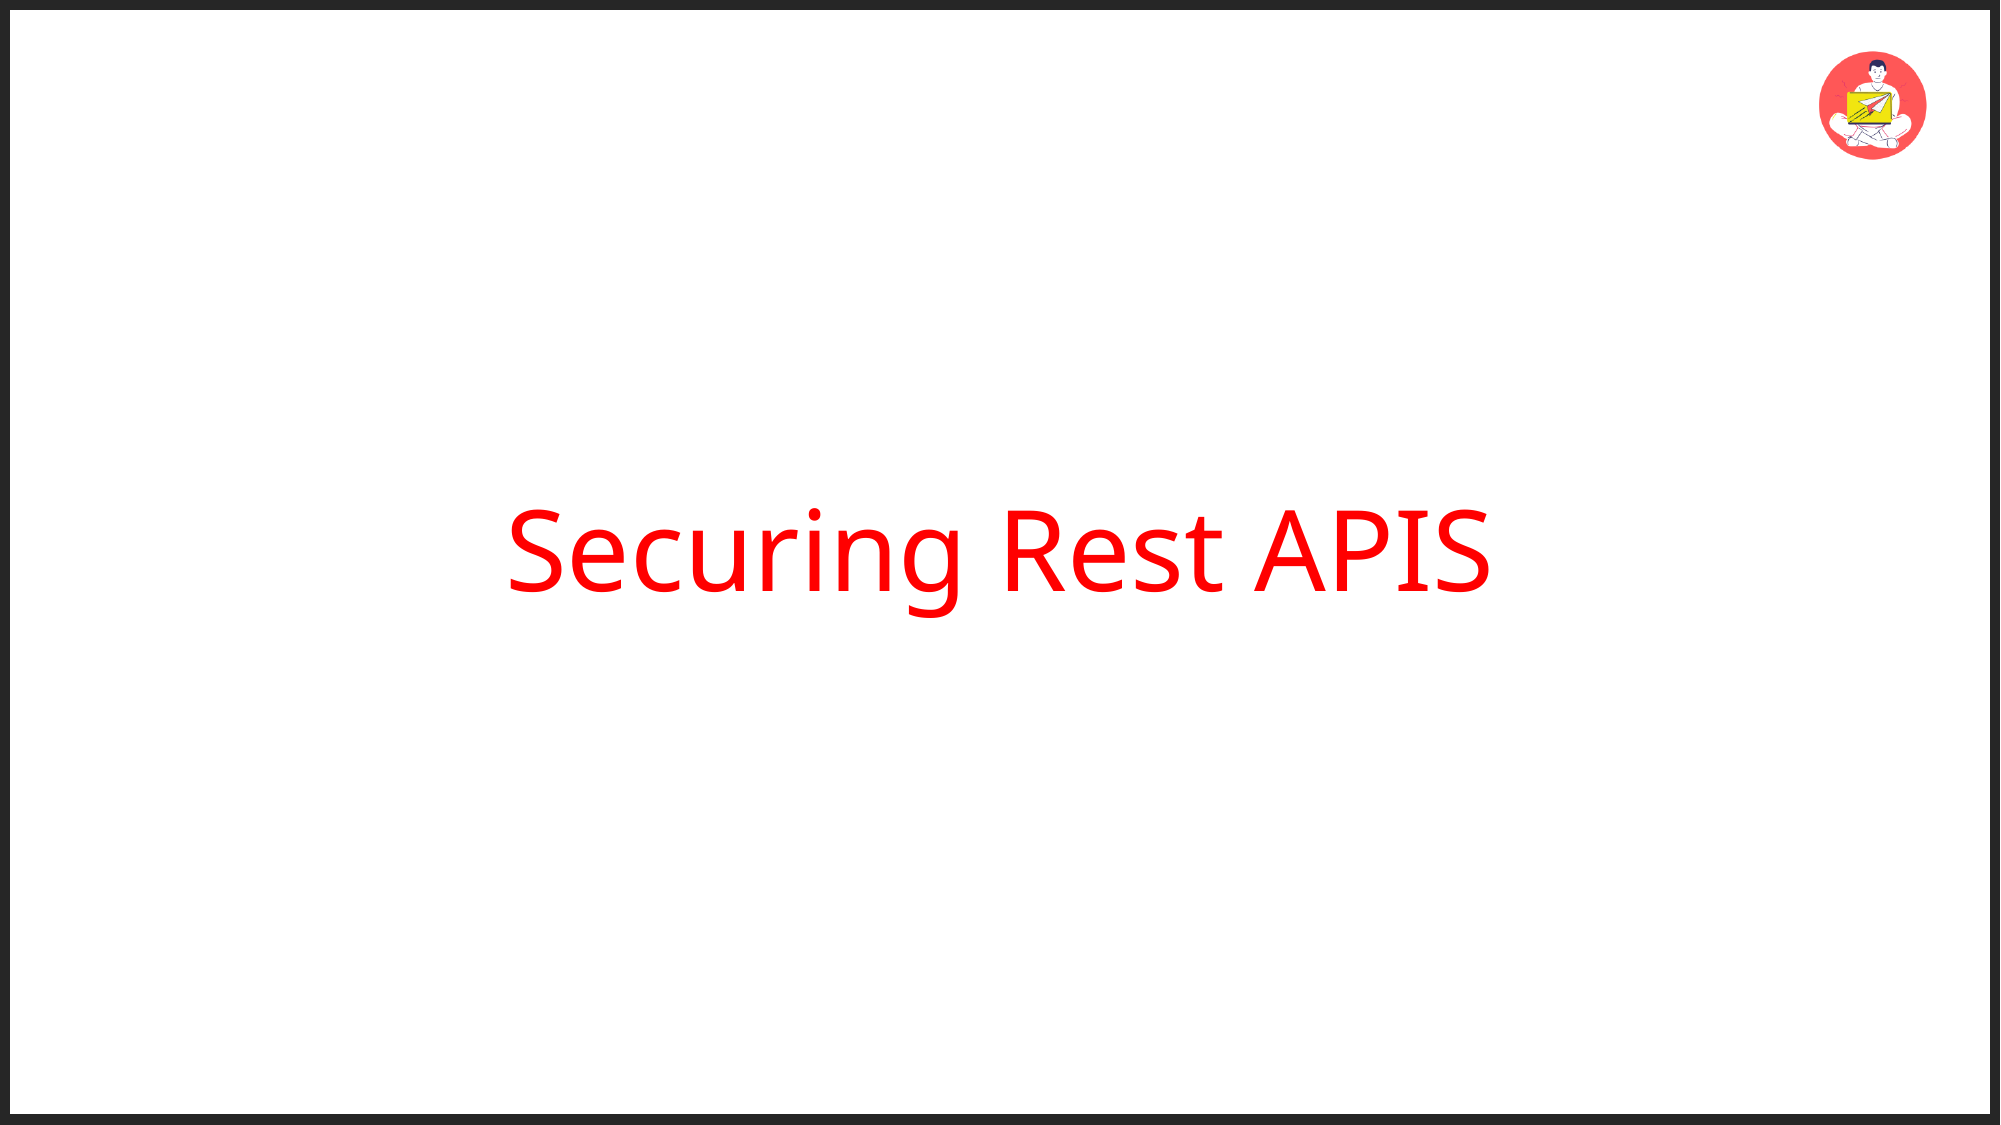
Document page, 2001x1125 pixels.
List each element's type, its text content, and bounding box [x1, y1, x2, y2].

text_box Securing Rest APIS [457, 471, 1543, 622]
text_box [0, 0, 2000, 1125]
picture [1809, 41, 1936, 169]
